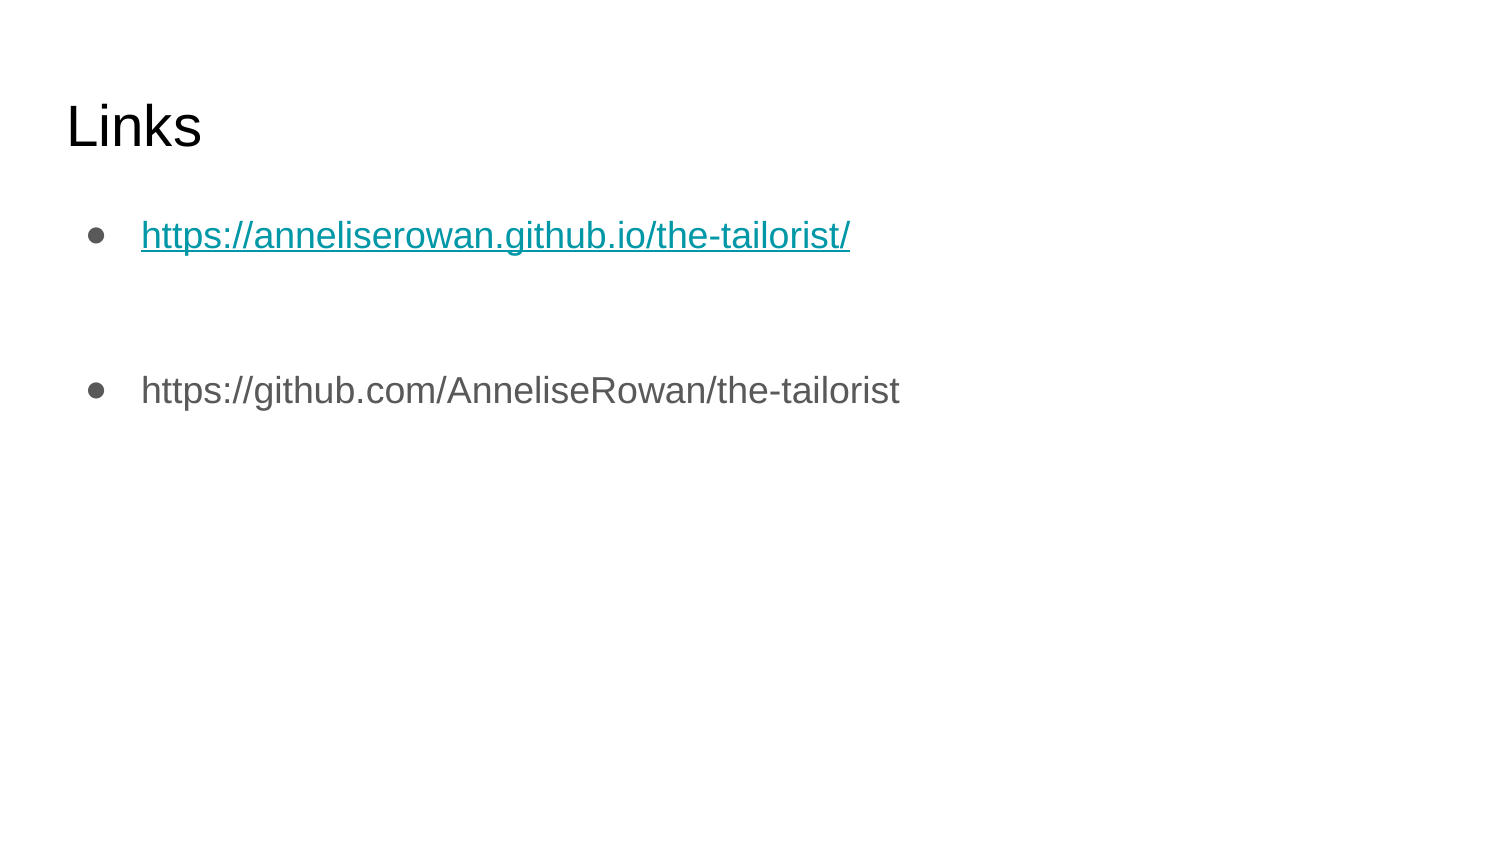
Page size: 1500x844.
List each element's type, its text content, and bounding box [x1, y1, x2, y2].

list https://anneliserowan.github.io/the-tailorist/ https://github.com/AnneliseRowan/the-tailorist [51, 189, 1449, 750]
title Links [51, 72, 1449, 167]
